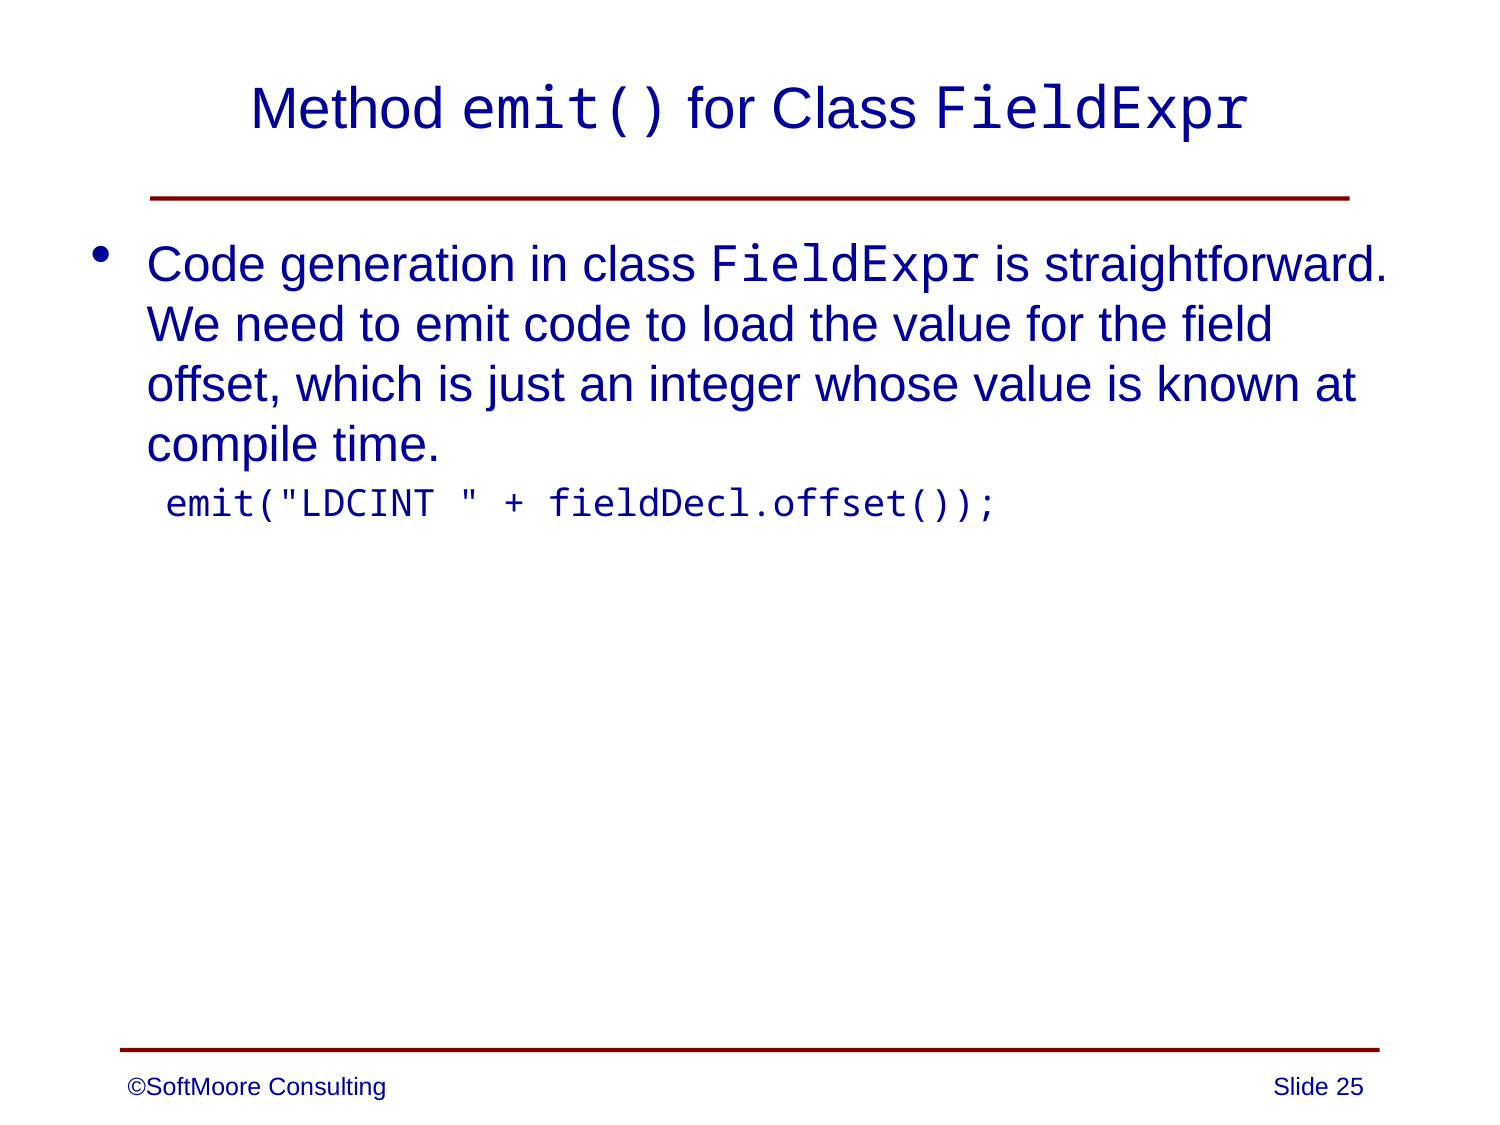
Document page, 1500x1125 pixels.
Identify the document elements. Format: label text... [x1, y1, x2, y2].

title Method emit() for Class FieldExpr [149, 22, 1350, 188]
list Code generation in class FieldExpr is straightforward. We need to emit code to load the value for the field offset, which is just an integer whose value is known at compile time. emit("LDCINT " + fieldDecl.offset()); [74, 223, 1425, 1034]
footer ©SoftMoore Consulting [111, 1061, 563, 1109]
slide_number Slide 25 [1078, 1061, 1380, 1109]
